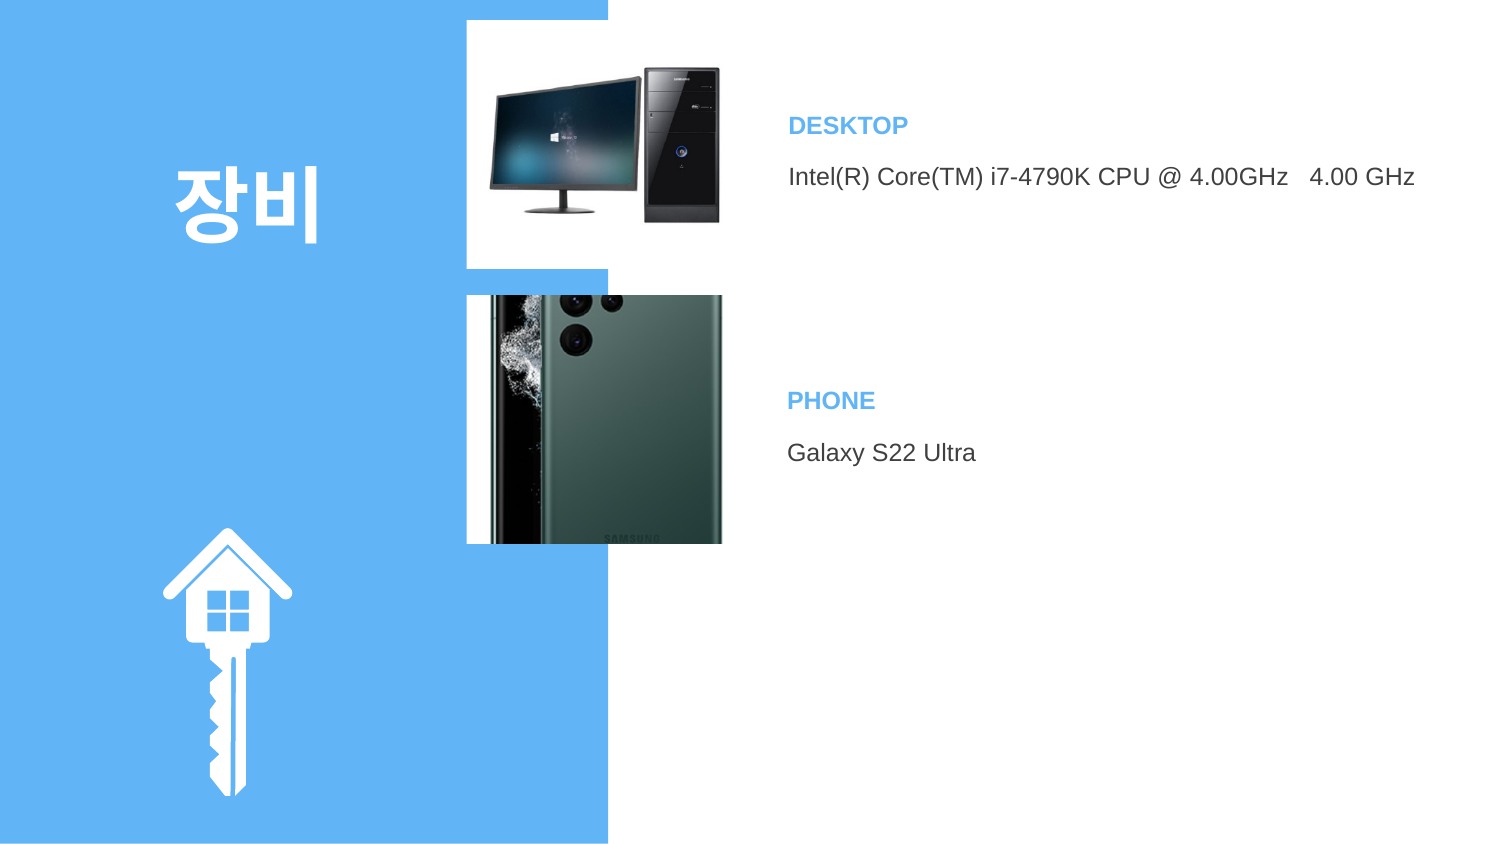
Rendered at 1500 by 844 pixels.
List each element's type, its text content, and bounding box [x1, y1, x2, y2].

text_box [772, 341, 1446, 475]
picture [466, 294, 751, 544]
picture [466, 19, 751, 269]
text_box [773, 65, 1448, 200]
list 장비 [68, 8, 406, 399]
